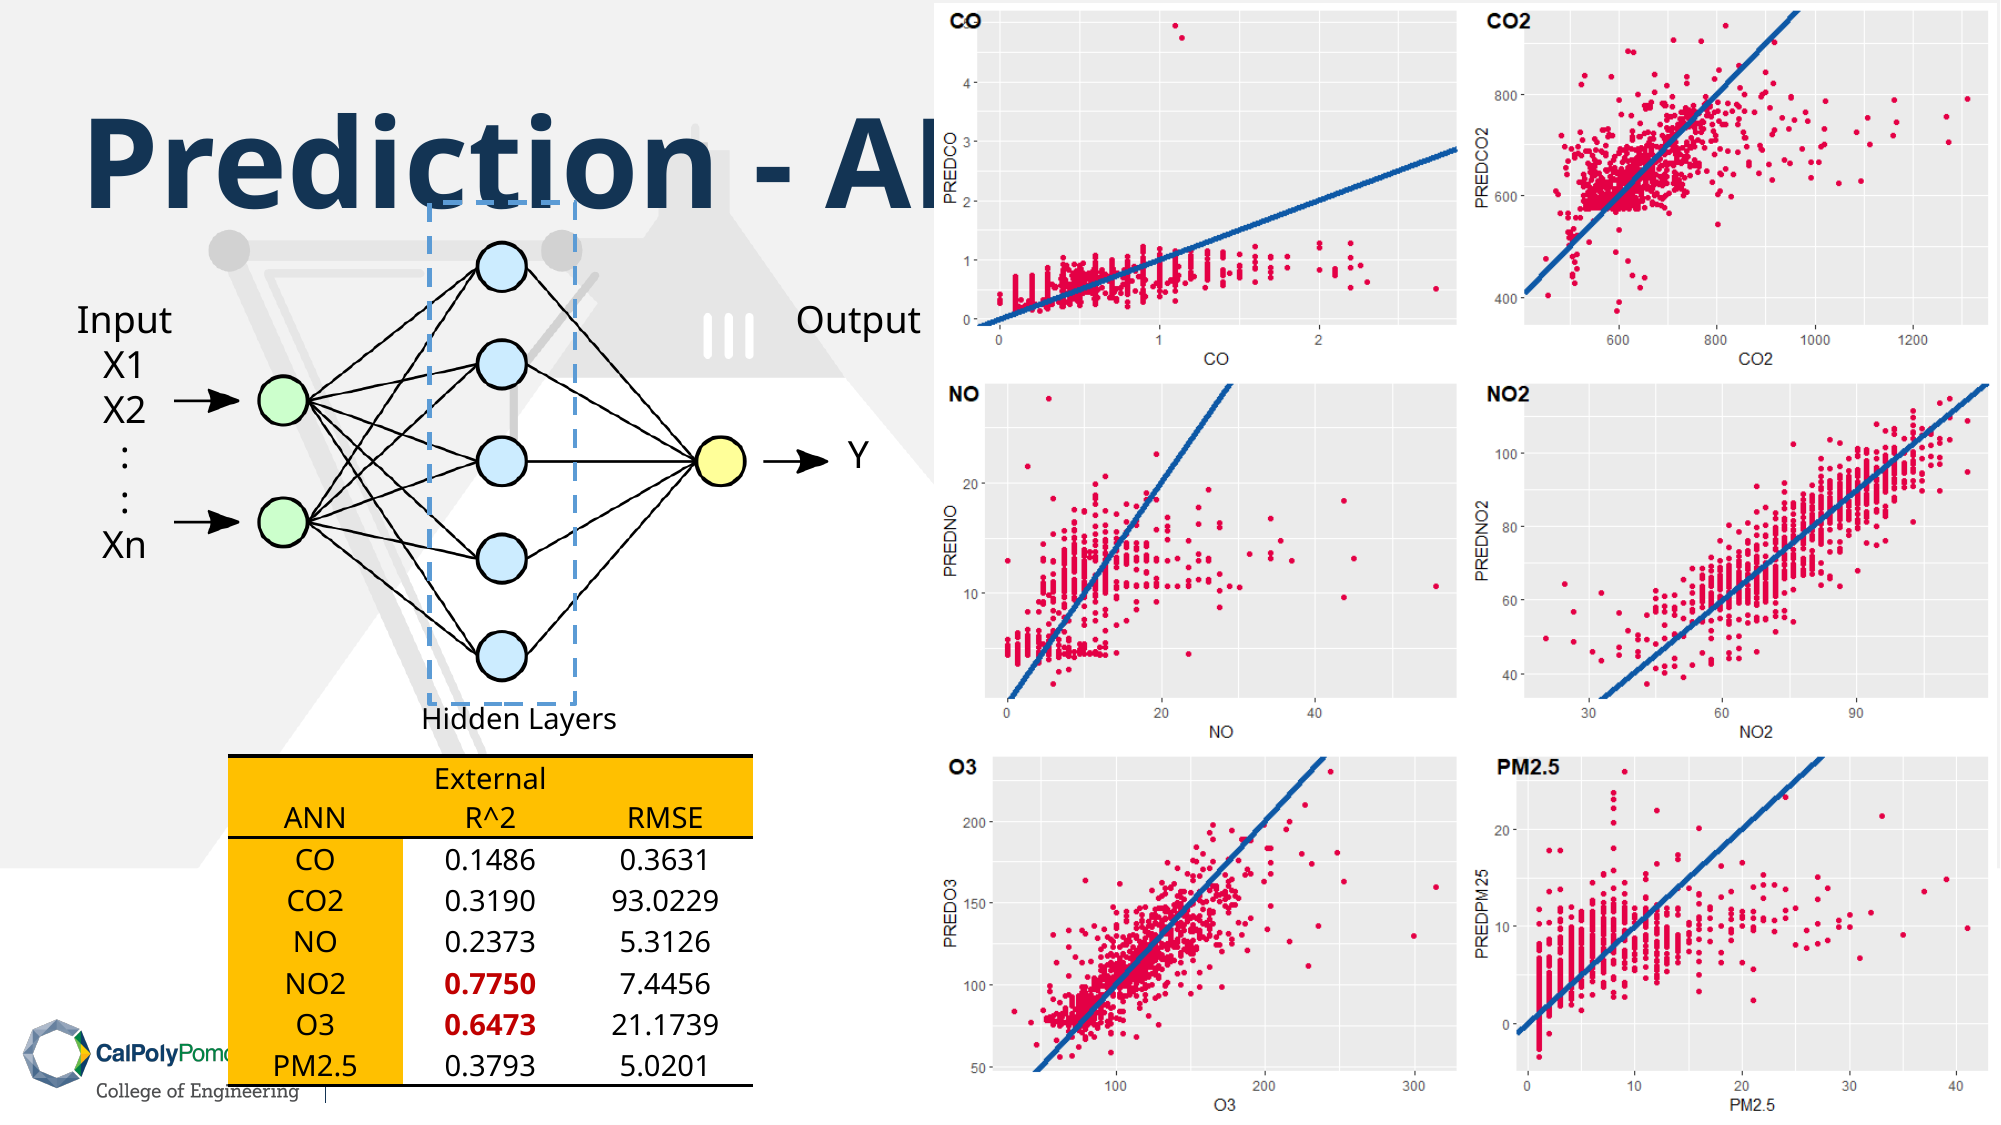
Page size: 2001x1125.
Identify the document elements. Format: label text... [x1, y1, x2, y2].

table_cell 21.1739 [578, 1003, 753, 1044]
text_box Hidden Layers [406, 704, 635, 743]
title Prediction - ANN [65, 59, 934, 278]
table_cell 0.6473 [403, 1003, 578, 1044]
table_cell 0.3190 [403, 879, 578, 920]
table_cell 93.0229 [578, 879, 753, 920]
table_cell NO2 [228, 961, 403, 1003]
picture [0, 0, 2001, 1125]
table_cell 0.3631 [578, 839, 753, 879]
table_cell CO2 [228, 879, 403, 920]
table_header External R^2 [403, 758, 578, 836]
table_cell 0.1486 [403, 839, 578, 879]
table_cell 5.0201 [578, 1044, 753, 1084]
table_cell PM2.5 [228, 1044, 403, 1084]
table_cell 5.3126 [578, 920, 753, 961]
text_box Output Y [866, 288, 934, 574]
text_box [429, 202, 576, 218]
table_cell O3 [228, 1003, 403, 1044]
table_header RMSE [578, 758, 753, 836]
table_cell 0.7750 [403, 961, 578, 1003]
table_cell 0.2373 [403, 920, 578, 961]
table_cell CO [228, 839, 403, 879]
table_cell 7.4456 [578, 961, 753, 1003]
table_cell NO [228, 920, 403, 961]
table_cell 0.3793 [403, 1044, 578, 1084]
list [934, 3, 1997, 1122]
table_header ANN [228, 758, 403, 836]
text_box Input X1 X2 : : Xn [3, 288, 137, 574]
